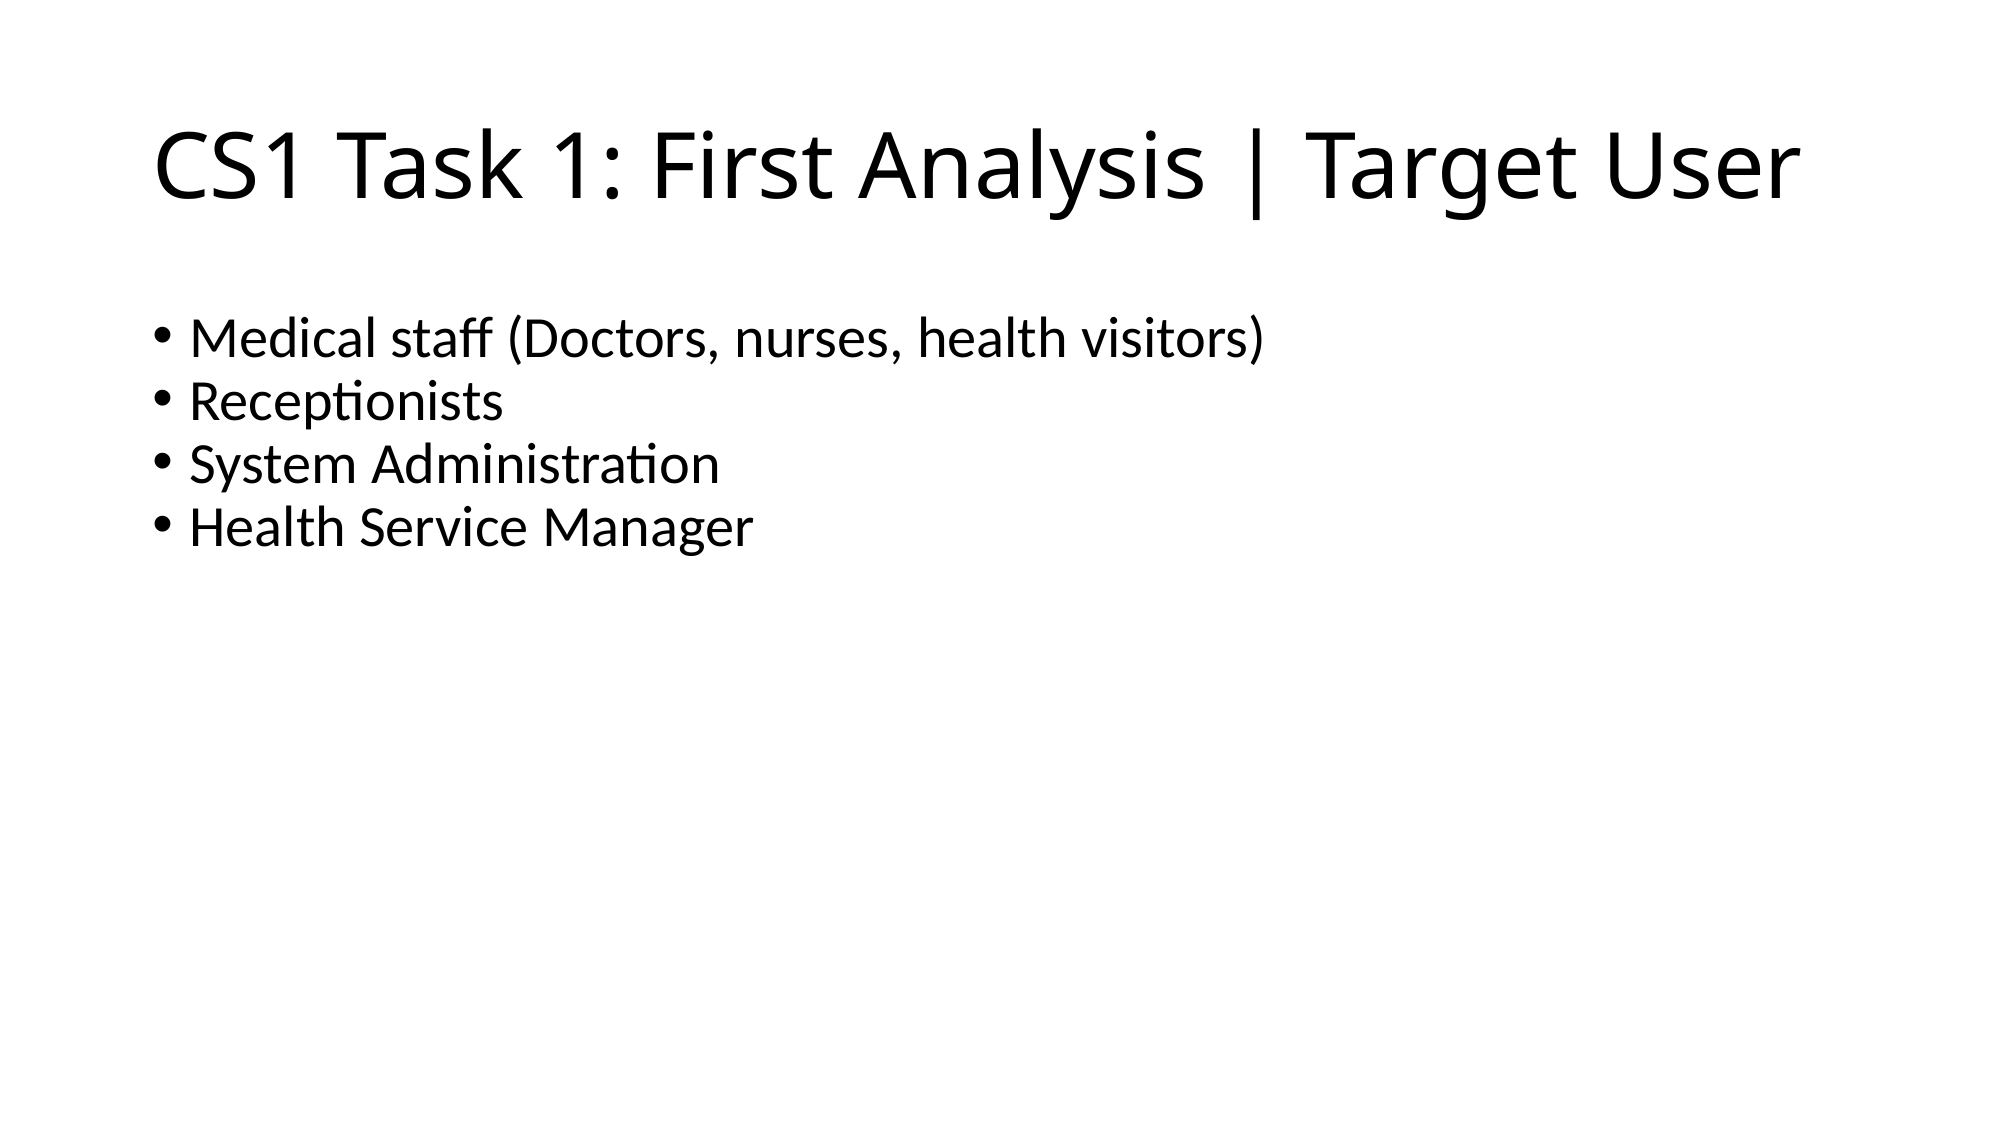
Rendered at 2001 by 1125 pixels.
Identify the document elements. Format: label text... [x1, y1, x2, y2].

text_box Medical staff (Doctors, nurses, health visitors) Receptionists System Administration Health Service Manager [137, 299, 1863, 1014]
text_box CS1 Task 1: First Analysis | Target User [137, 59, 1863, 278]
